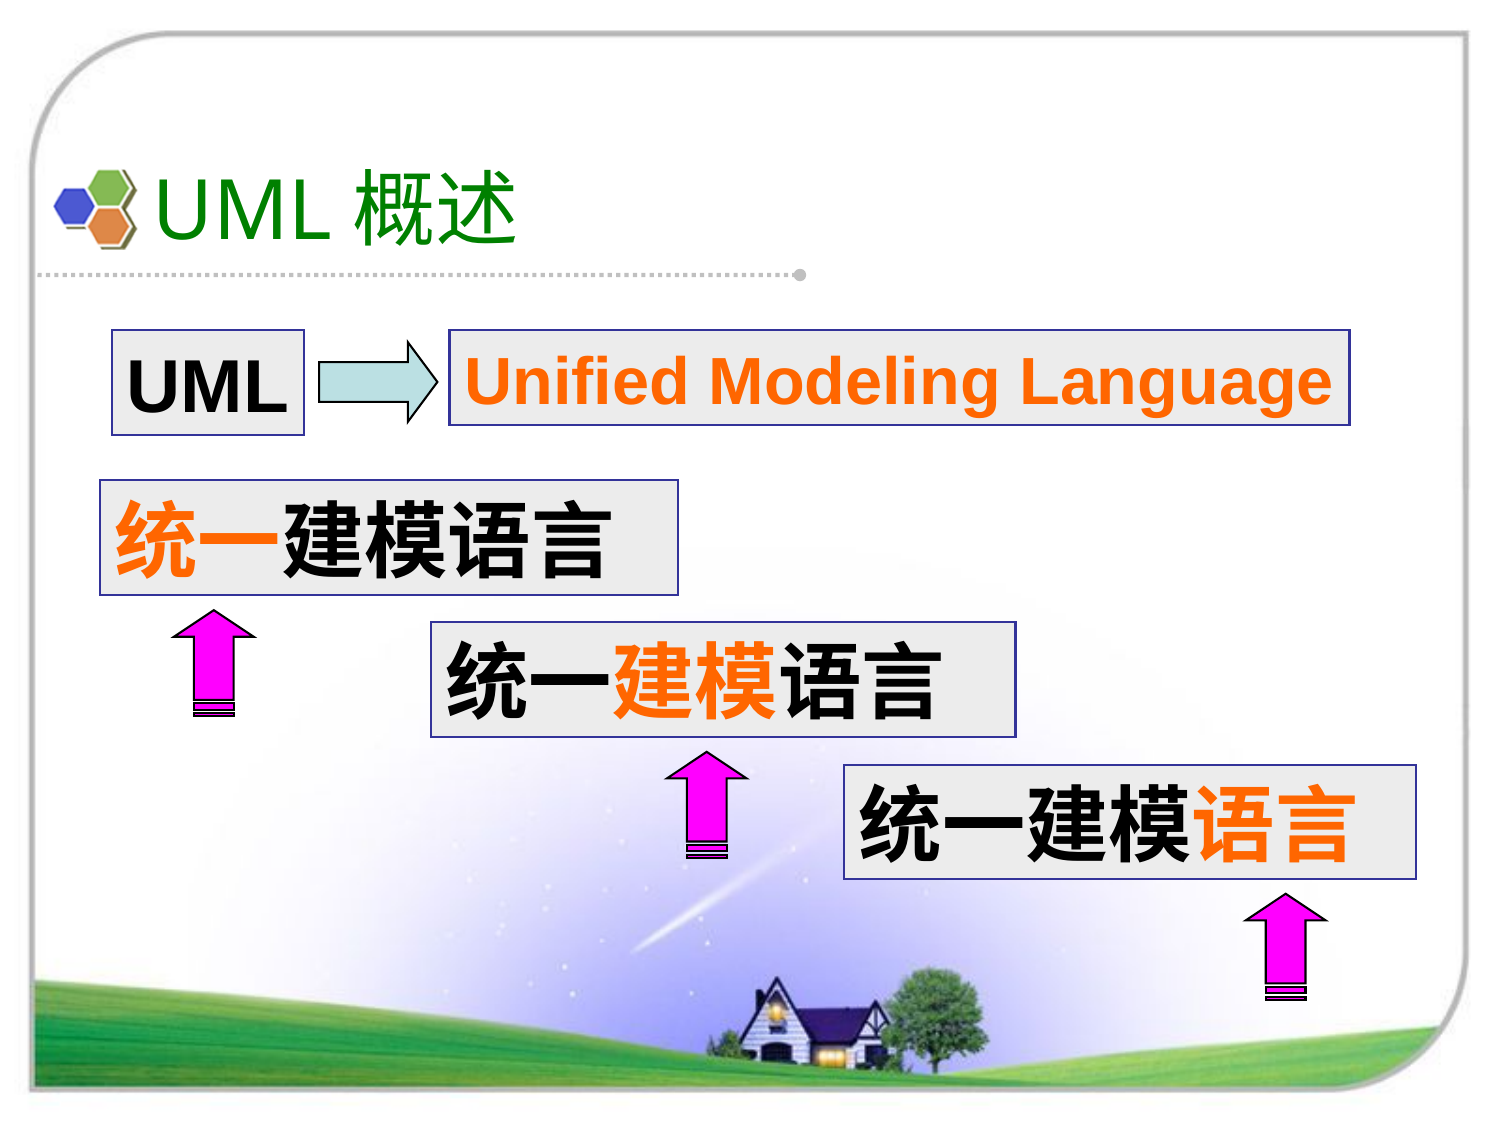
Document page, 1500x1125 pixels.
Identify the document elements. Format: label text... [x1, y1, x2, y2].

text_box [319, 342, 438, 422]
picture [0, 75, 1500, 1125]
text_box [173, 610, 254, 700]
title UML概述 [137, 149, 1175, 263]
text_box [666, 751, 747, 842]
text_box [193, 713, 234, 717]
text_box [193, 703, 234, 710]
text_box [1265, 986, 1306, 994]
text_box [686, 844, 727, 852]
text_box Unified Modeling Language [449, 330, 1350, 425]
text_box 统一建模语言 [99, 480, 679, 595]
text_box [1245, 893, 1326, 984]
text_box 统一建模语言 [430, 621, 1016, 737]
text_box 统一建模语言 [844, 764, 1416, 880]
text_box [686, 854, 727, 859]
text_box [0, 0, 1500, 75]
text_box [1265, 996, 1306, 1000]
text_box UML [111, 330, 305, 435]
